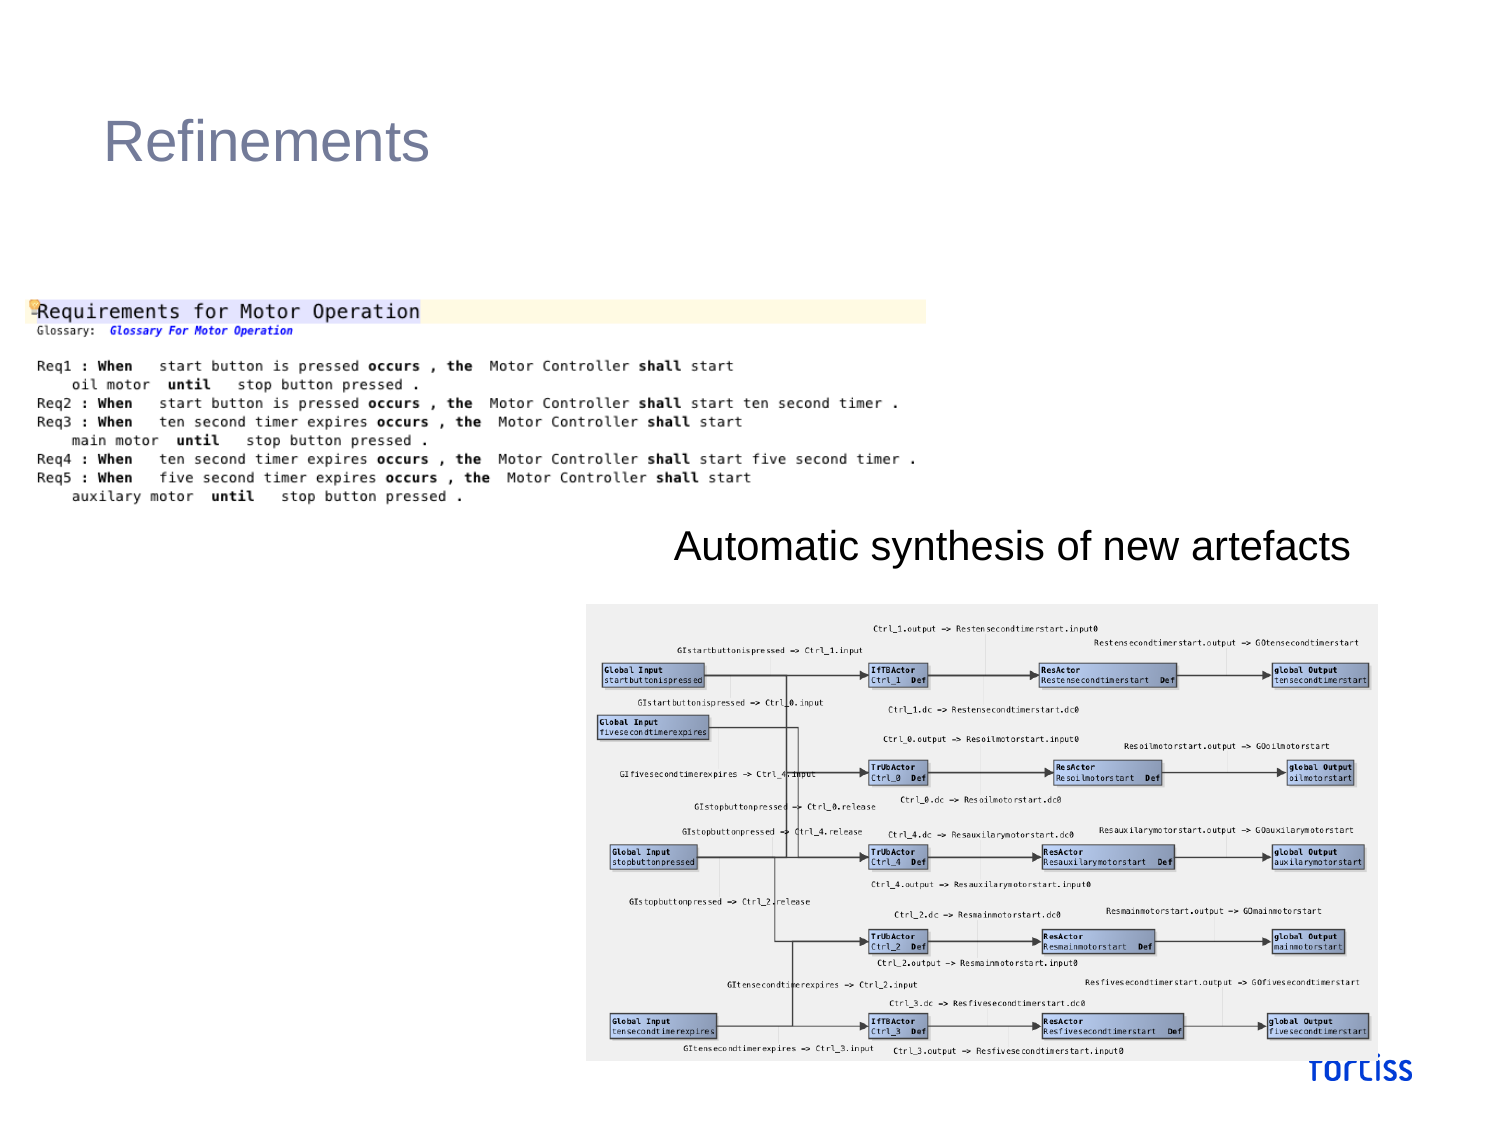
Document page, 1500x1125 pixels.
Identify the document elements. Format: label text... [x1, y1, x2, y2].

title Refinements [88, 88, 1412, 148]
picture [25, 293, 926, 512]
picture [585, 603, 1412, 1081]
text_box Automatic synthesis of new artefacts [658, 511, 1378, 577]
